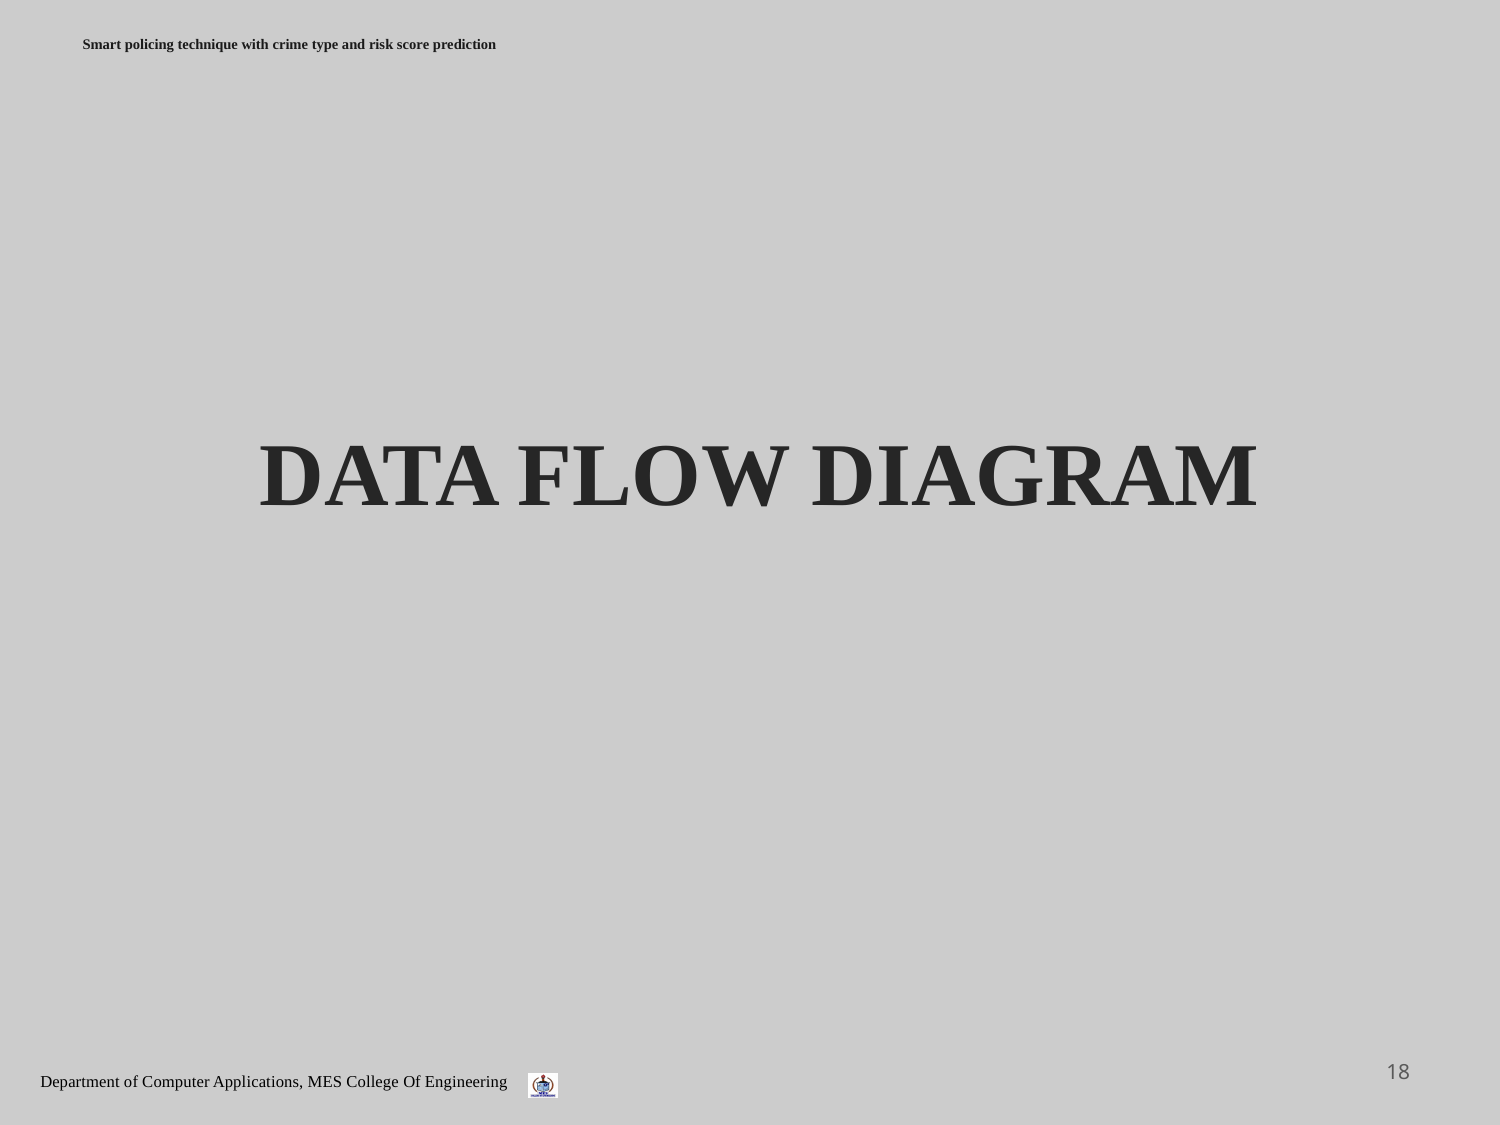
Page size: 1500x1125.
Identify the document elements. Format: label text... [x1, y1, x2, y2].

text_box Smart policing technique with crime type and risk score prediction [67, 26, 1178, 62]
text_box DATA FLOW DIAGRAM [204, 413, 1315, 540]
picture [527, 1073, 558, 1099]
text_box Department of Computer Applications, MES College Of Engineering [25, 1060, 1135, 1101]
slide_number ‹#› [1074, 1042, 1425, 1103]
